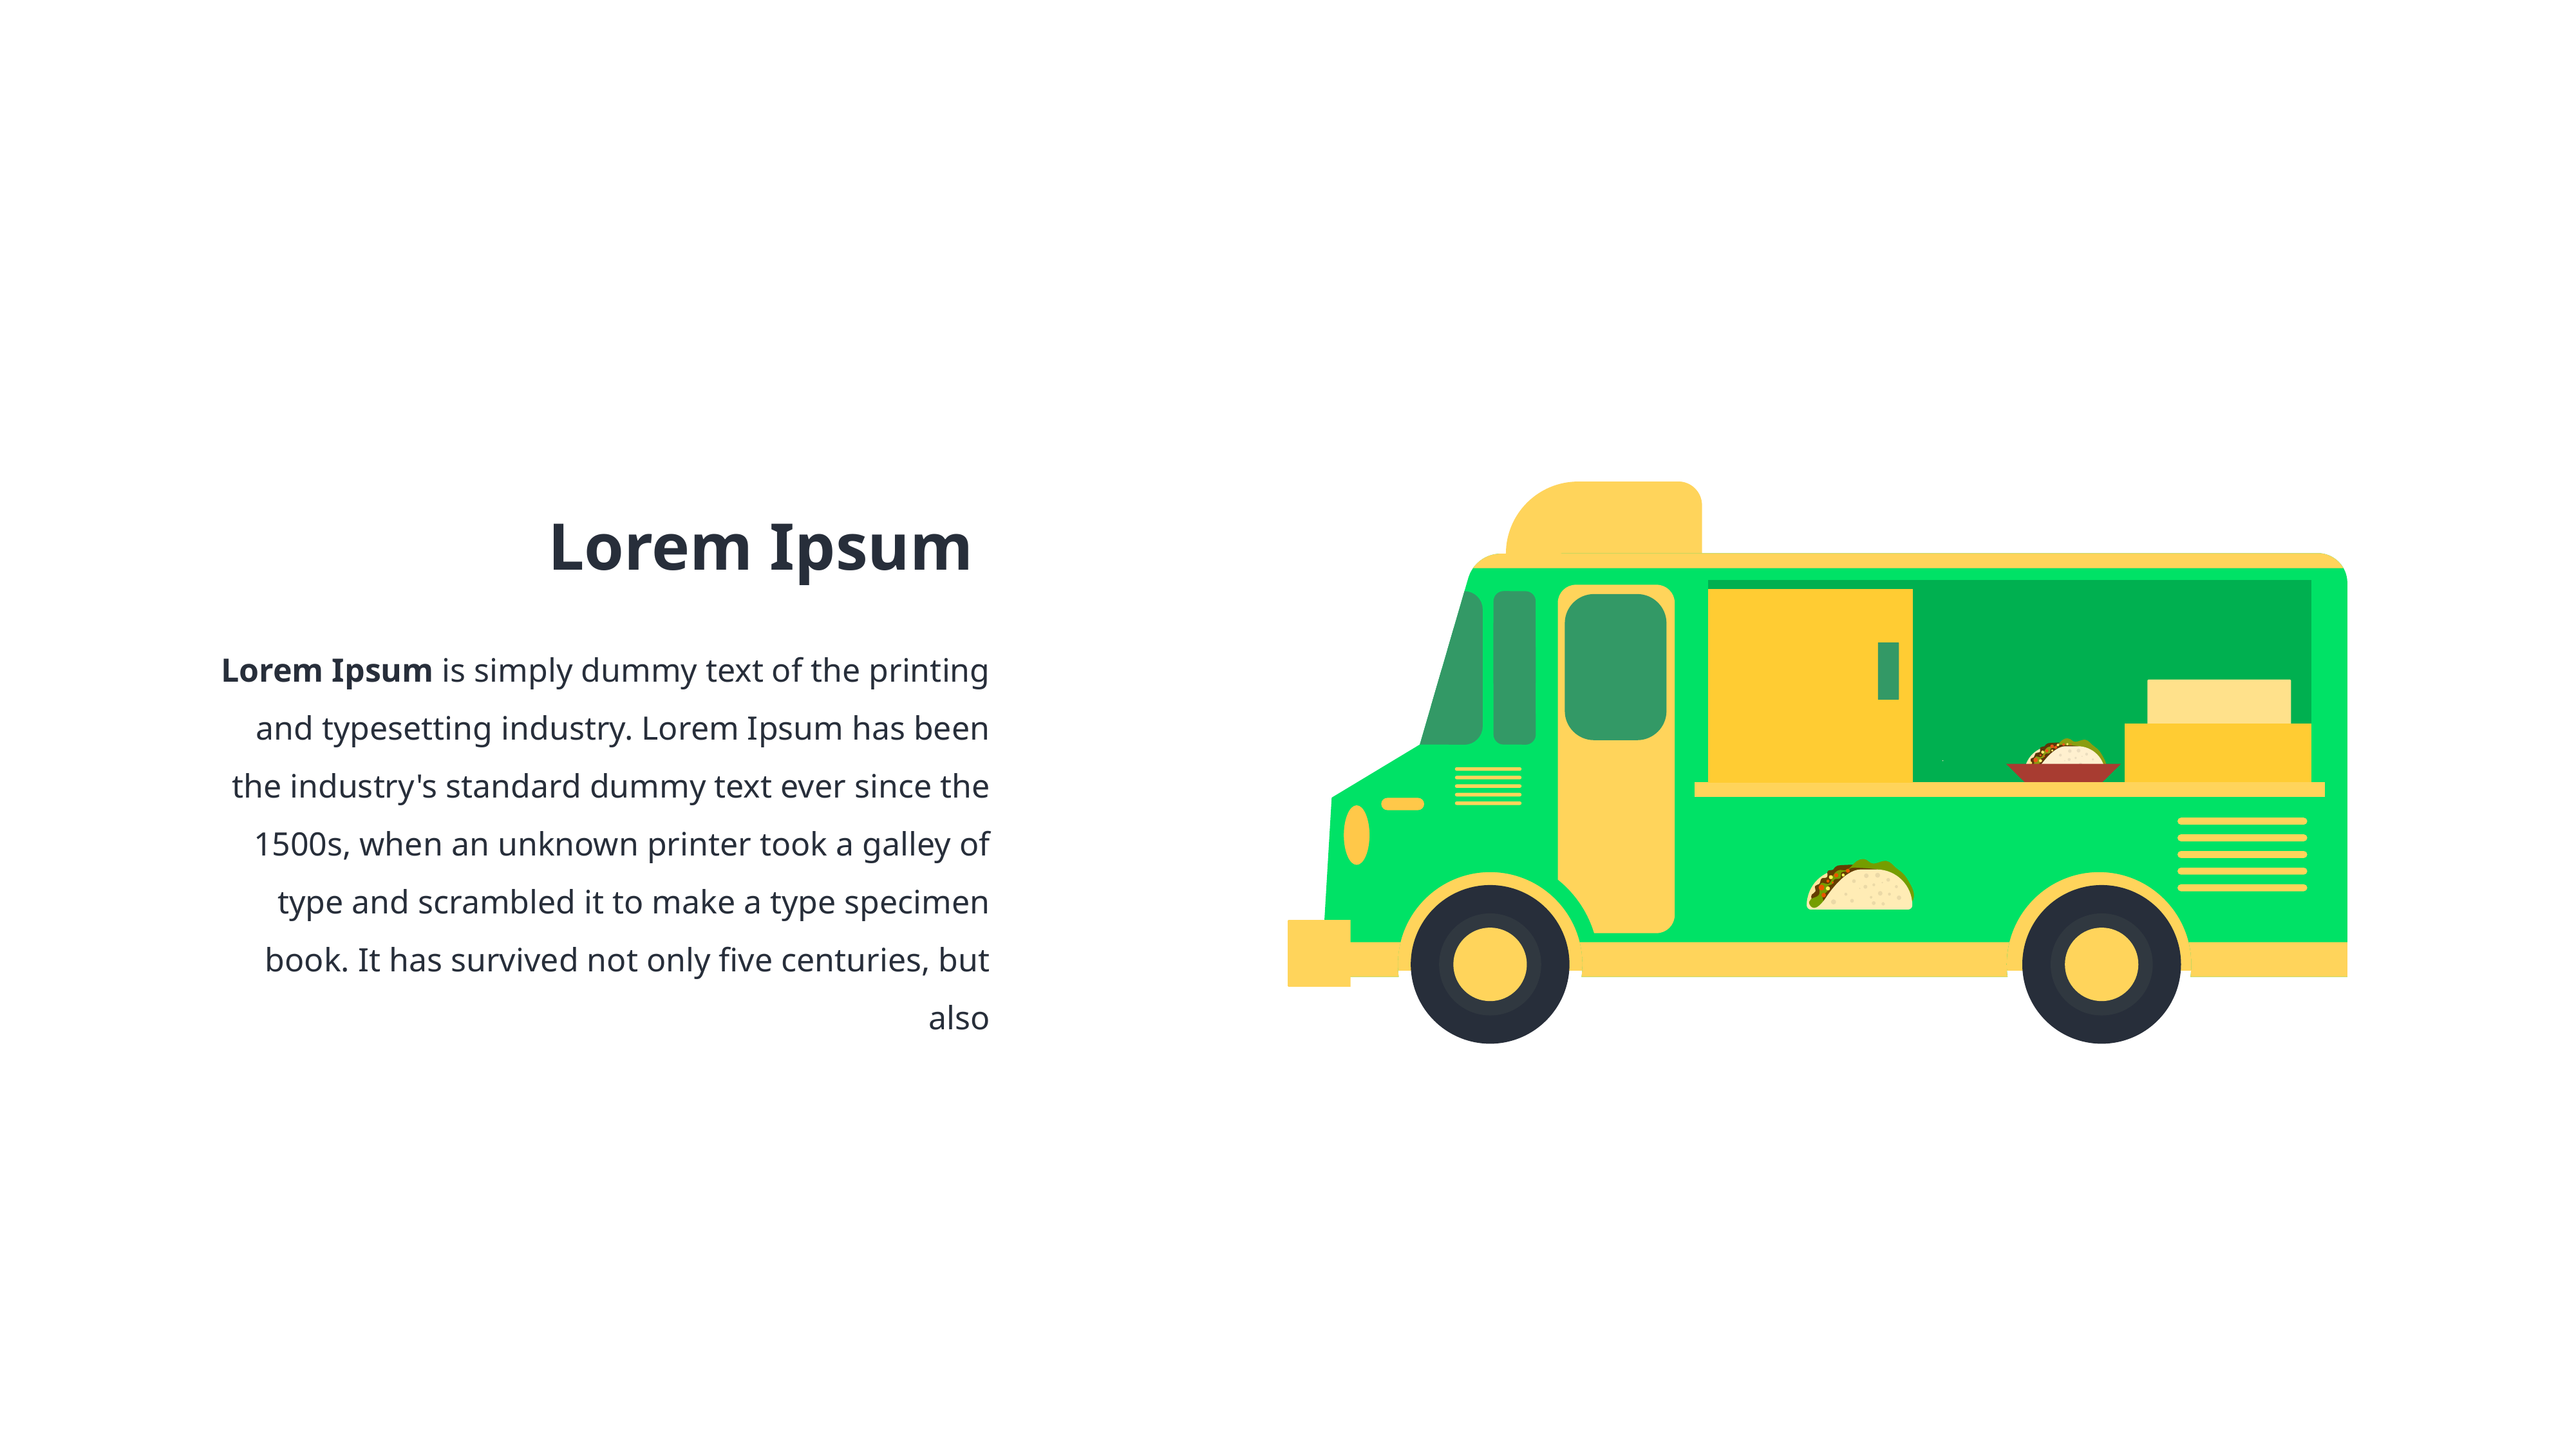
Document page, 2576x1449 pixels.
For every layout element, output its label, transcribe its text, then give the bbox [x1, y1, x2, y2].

text_box Lorem Ipsum is simply dummy text of the printing and typesetting industry. Lorem Ipsum has been the industry's standard dummy text ever since the 1500s, when an unknown printer took a galley of type and scrambled it to make a type specimen book. It has survived not only five centuries, but also [198, 625, 1000, 1041]
text_box Lorem Ipsum [198, 501, 1000, 588]
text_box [1288, 481, 2347, 1044]
